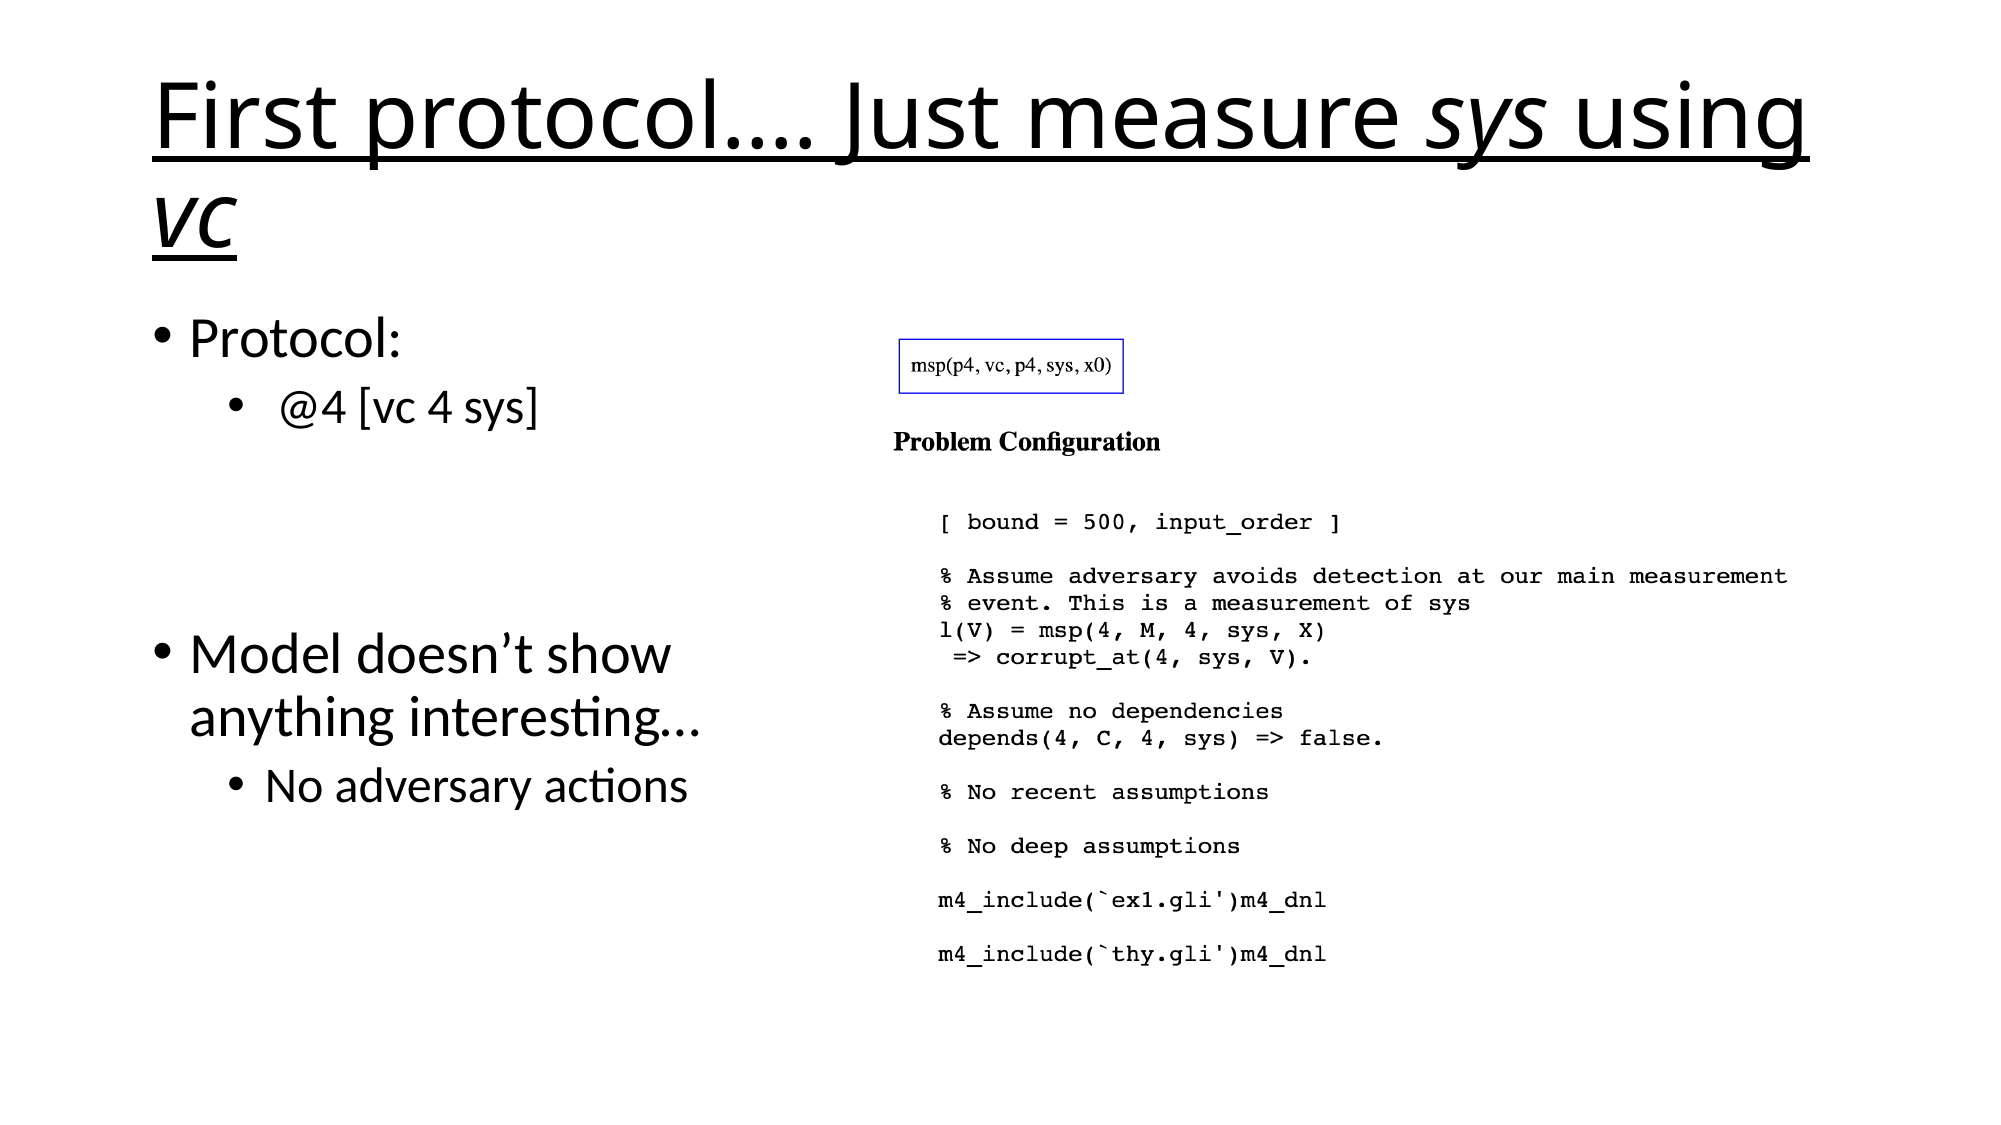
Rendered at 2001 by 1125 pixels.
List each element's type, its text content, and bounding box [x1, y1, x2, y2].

title First protocol…. Just measure sys using vc [137, 59, 1863, 278]
picture [891, 323, 1863, 990]
list Protocol: @4 [vc 4 sys] Model doesn’t show anything interesting… No adversary actions [137, 299, 838, 1014]
